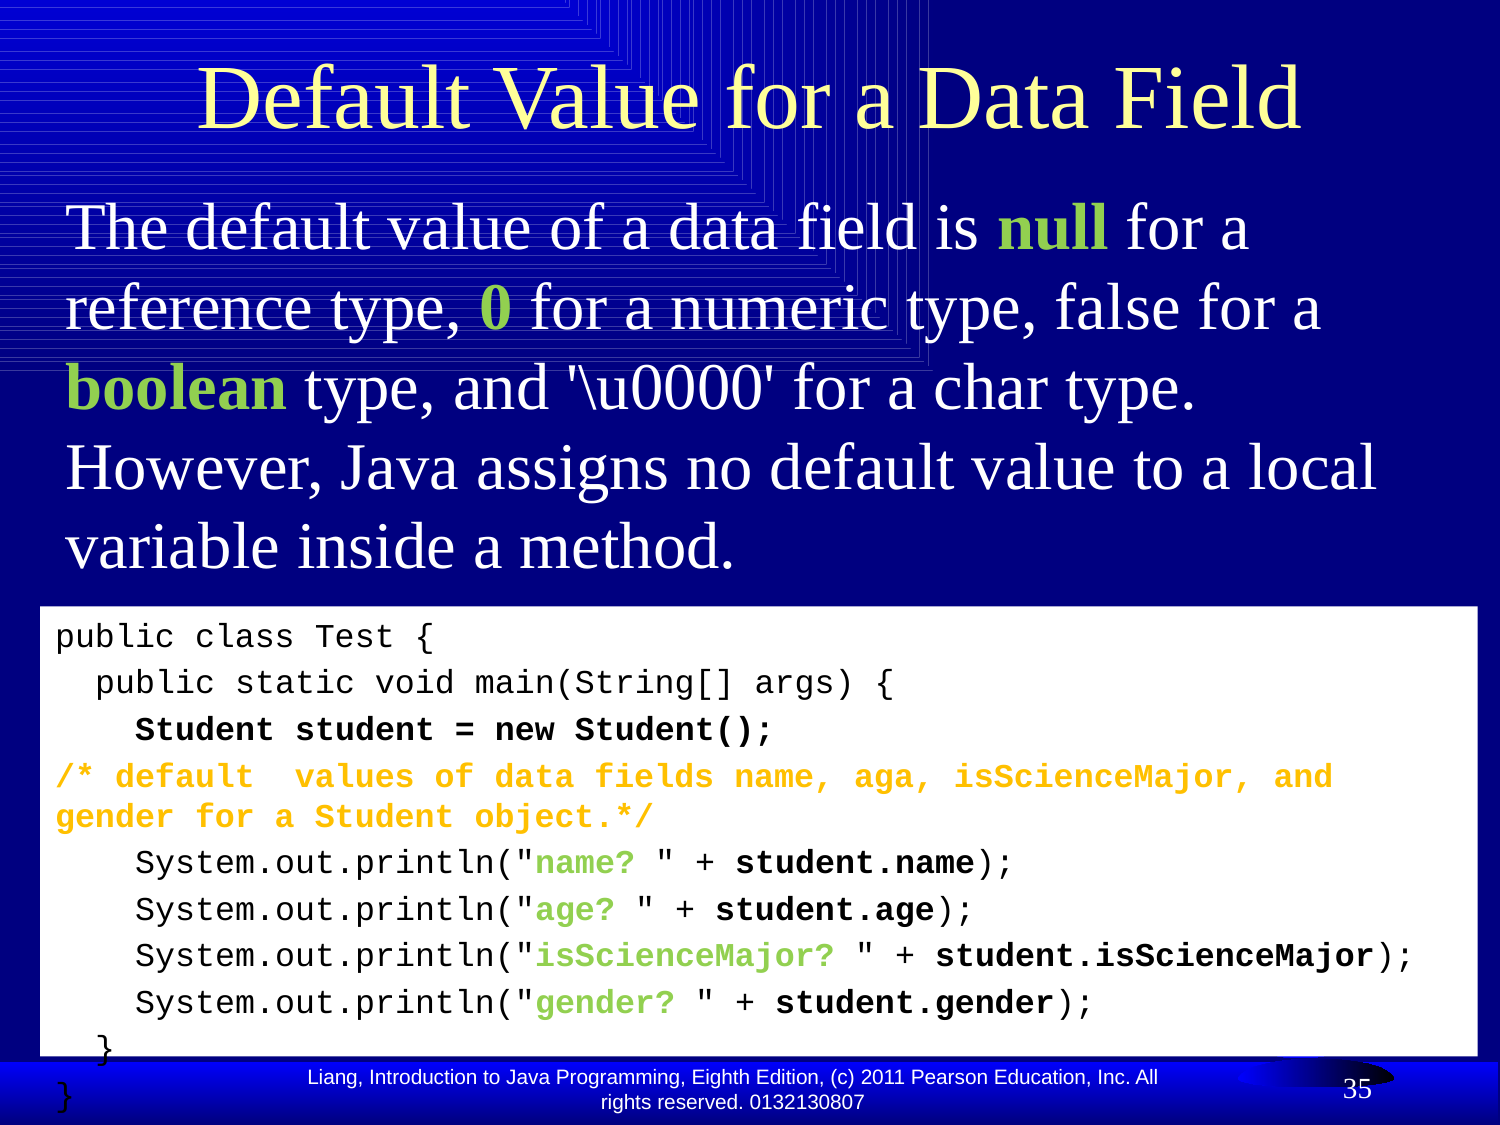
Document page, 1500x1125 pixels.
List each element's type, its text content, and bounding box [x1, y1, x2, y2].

title Default Value for a Data Field [112, 37, 1388, 147]
list The default value of a data field is null for a reference type, 0 for a numeric type, false for a boolean type, and '\u0000' for a char type. However, Java assigns no default value to a local variable inside a method. [50, 174, 1463, 513]
text_box public class Test { public static void main(String[] args) { Student student = new Student(); /* default values of data fields name, aga, isScienceMajor, and gender for a Student object.*/ System.out.println("name? " + student.name); System.out.println("age? " + student.age); System.out.println("isScienceMajor? " + student.isScienceMajor); System.out.println("gender? " + student.gender); } } [40, 606, 1478, 1057]
slide_number 35 [1074, 1057, 1388, 1125]
